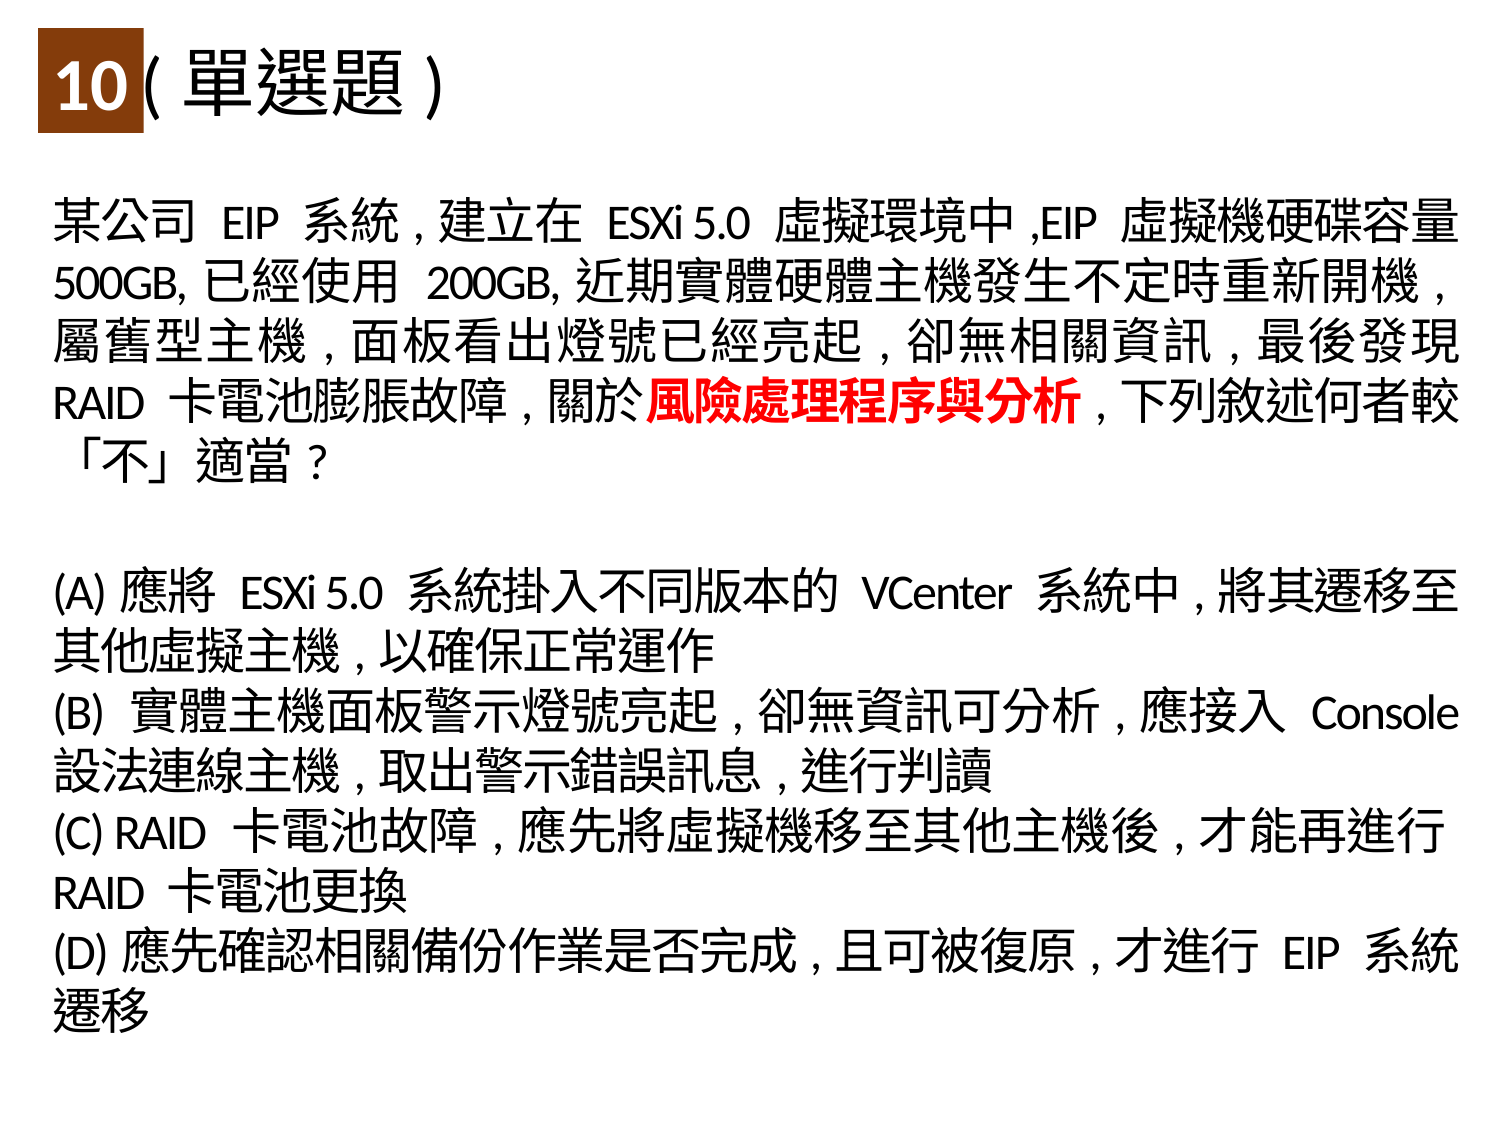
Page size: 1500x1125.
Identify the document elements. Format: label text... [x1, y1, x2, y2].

text_box 10 [38, 28, 125, 133]
text_box (單選題) [125, 28, 461, 133]
text_box 某公司 EIP 系統,建立在 ESXi 5.0 虛擬環境中,EIP 虛擬機硬碟容量 500GB,已經使用 200GB,近期實體硬體主機發生不定時重新開機,屬舊型主機,面板看出燈號已經亮起,卻無相關資訊,最後發現 RAID 卡電池膨脹故障,關於風險處理程序與分析,下列敘述何者較「不」適當? (A)應將 ESXi 5.0 系統掛入不同版本的 VCenter 系統中,將其遷移至其他虛擬主機,以確保正常運作 (B) 實體主機面板警示燈號亮起,卻無資訊可分析,應接入 Console 設法連線主機,取出警示錯誤訊息,進行判讀 (C) RAID 卡電池故障,應先將虛擬機移至其他主機後,才能再進行RAID 卡電池更換 (D)應先確認相關備份作業是否完成,且可被復原,才進行 EIP 系統遷移 [37, 182, 1473, 1047]
